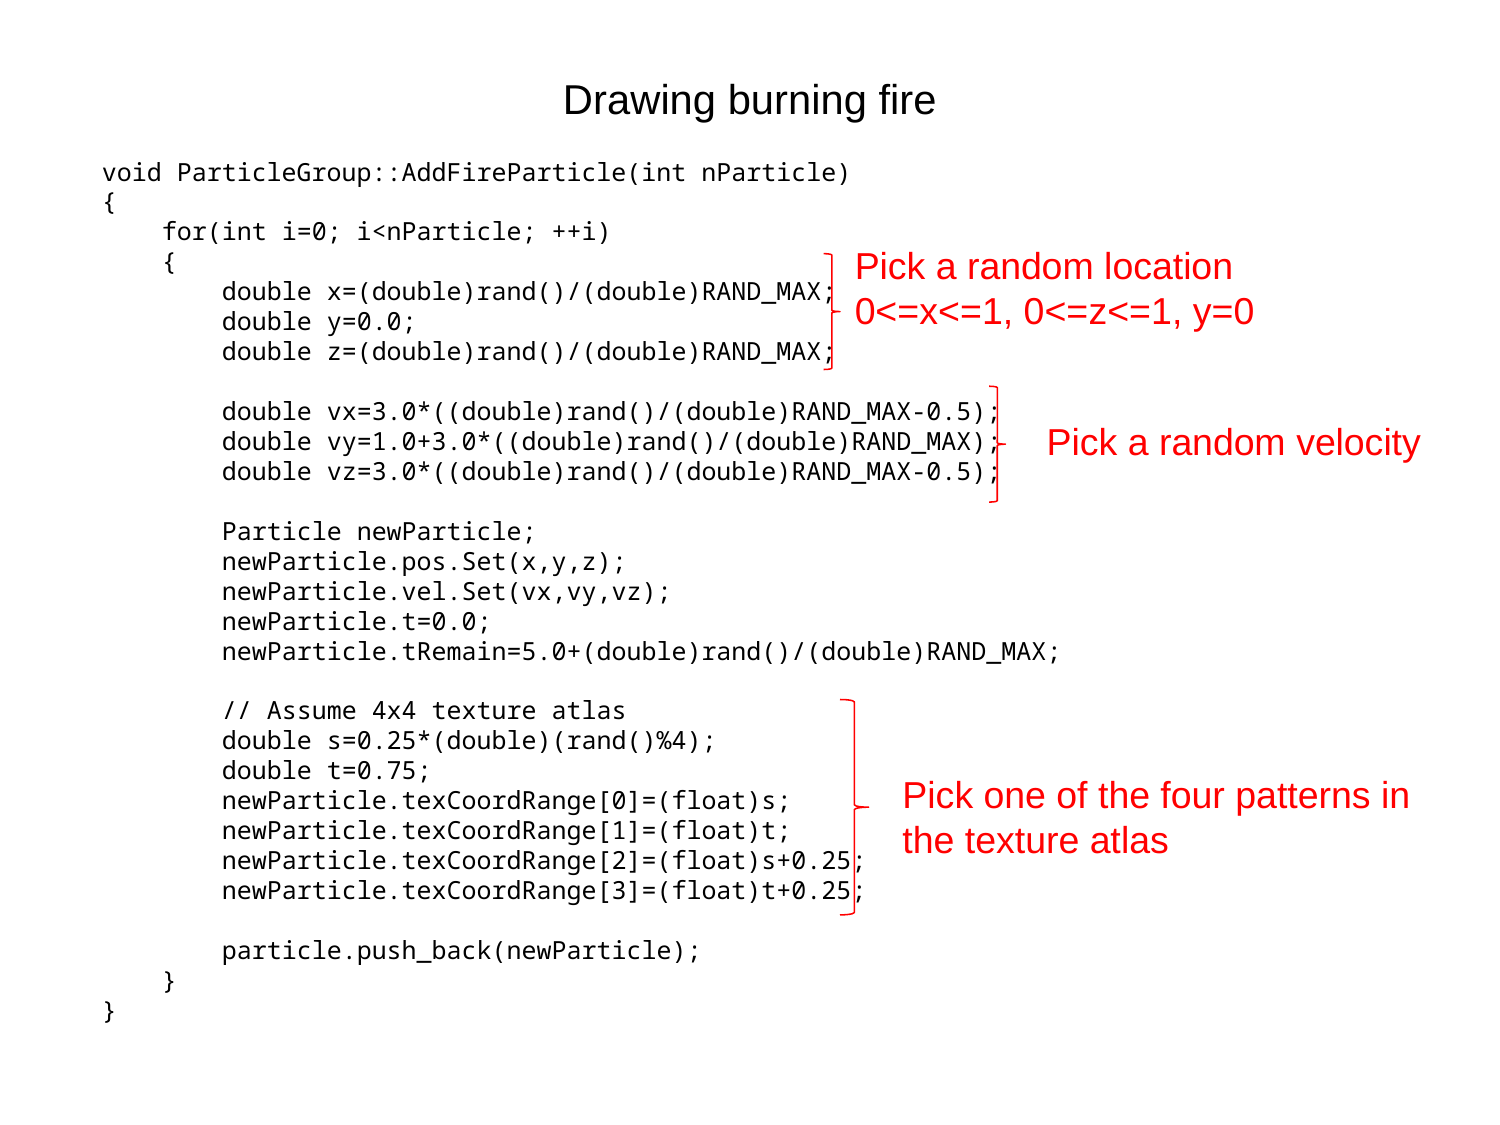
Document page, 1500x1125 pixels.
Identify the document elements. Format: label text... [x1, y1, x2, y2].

text_box Pick one of the four patterns in the texture atlas [887, 763, 1468, 869]
text_box void ParticleGroup::AddFireParticle(int nParticle) { for(int i=0; i<nParticle; ++i) { double x=(double)rand()/(double)RAND_MAX; double y=0.0; double z=(double)rand()/(double)RAND_MAX; double vx=3.0*((double)rand()/(double)RAND_MAX-0.5); double vy=1.0+3.0*((double)rand()/(double)RAND_MAX); double vz=3.0*((double)rand()/(double)RAND_MAX-0.5); Particle newParticle; newParticle.pos.Set(x,y,z); newParticle.vel.Set(vx,vy,vz); newParticle.t=0.0; newParticle.tRemain=5.0+(double)rand()/(double)RAND_MAX; // Assume 4x4 texture atlas double s=0.25*(double)(rand()%4); double t=0.75; newParticle.texCoordRange[0]=(float)s; newParticle.texCoordRange[1]=(float)t; newParticle.texCoordRange[2]=(float)s+0.25; newParticle.texCoordRange[3]=(float)t+0.25; particle.push_back(newParticle); } } [87, 148, 1077, 1062]
text_box [989, 385, 1007, 503]
text_box [823, 252, 840, 371]
text_box [839, 698, 870, 916]
text_box Pick a random location 0<=x<=1, 0<=z<=1, y=0 [840, 234, 1394, 340]
title Drawing burning fire [75, 45, 1425, 150]
text_box Pick a random velocity [1031, 410, 1437, 471]
